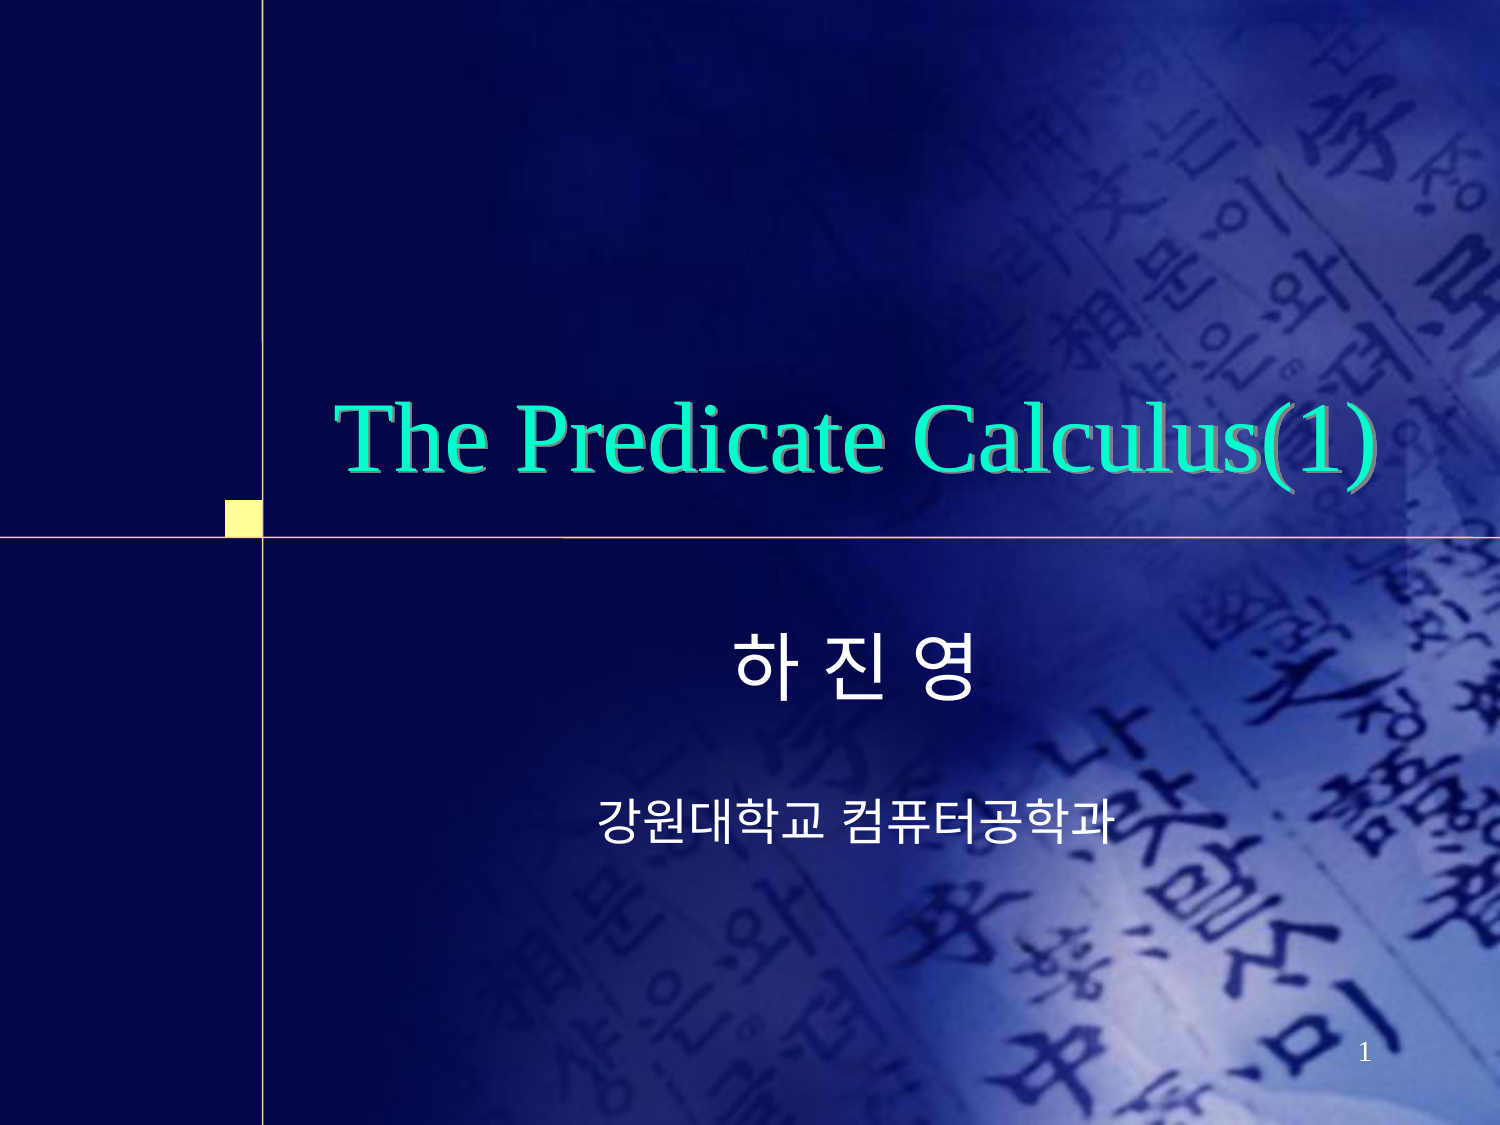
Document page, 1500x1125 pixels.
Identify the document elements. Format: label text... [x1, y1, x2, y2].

picture [264, 539, 1500, 1125]
picture [0, 539, 261, 1125]
slide_number 1 [1074, 1025, 1388, 1100]
picture [264, 0, 1500, 536]
picture [0, 0, 261, 536]
title The Predicate Calculus(1) [249, 337, 1463, 525]
subtitle 하 진 영 강원대학교 컴퓨터공학과 [337, 612, 1375, 900]
